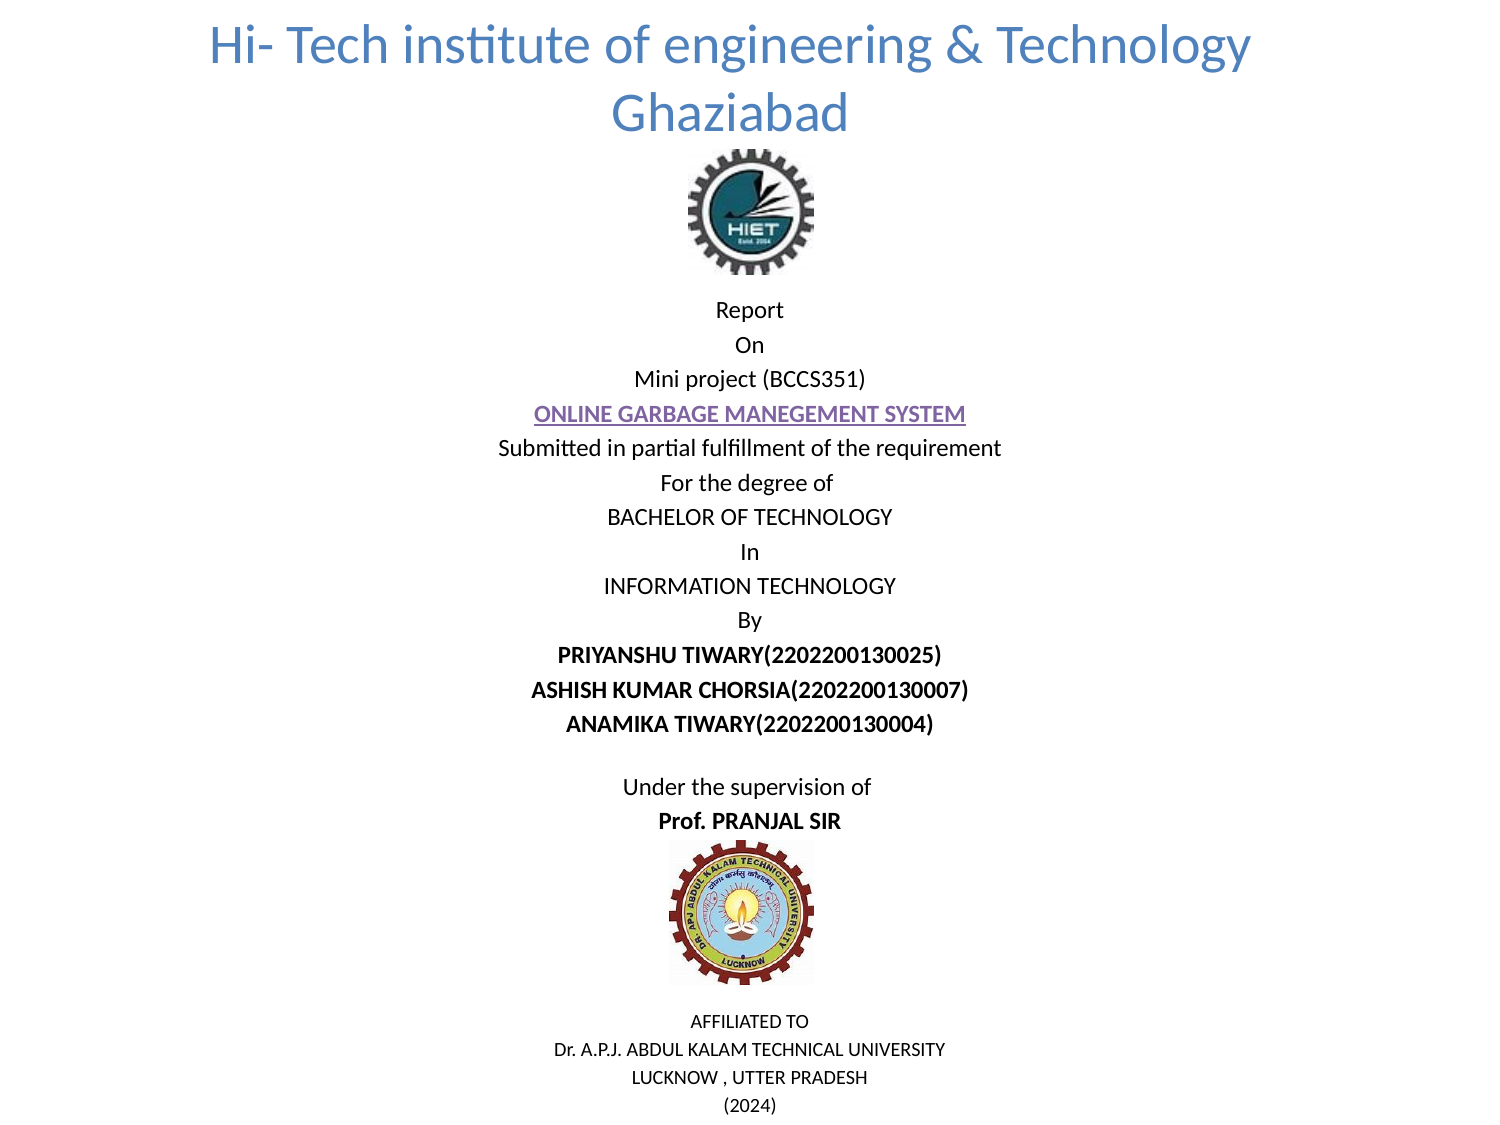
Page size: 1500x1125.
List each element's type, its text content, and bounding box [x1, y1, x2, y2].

picture [669, 840, 814, 985]
title Hi- Tech institute of engineering & Technology Ghaziabad [75, 0, 1388, 137]
picture [688, 149, 814, 276]
list Report On Mini project (BCCS351) ONLINE GARBAGE MANEGEMENT SYSTEM Submitted in partial fulfillment of the requirement For the degree of BACHELOR OF TECHNOLOGY In INFORMATION TECHNOLOGY By PRIYANSHU TIWARY(2202200130025) ASHISH KUMAR CHORSIA(2202200130007) ANAMIKA TIWARY(2202200130004) Under the supervision of Prof. PRANJAL SIR AFFILIATED TO Dr. A.P.J. ABDUL KALAM TECHNICAL UNIVERSITY LUCKNOW , UTTER PRADESH (2024) [0, 137, 1500, 1125]
